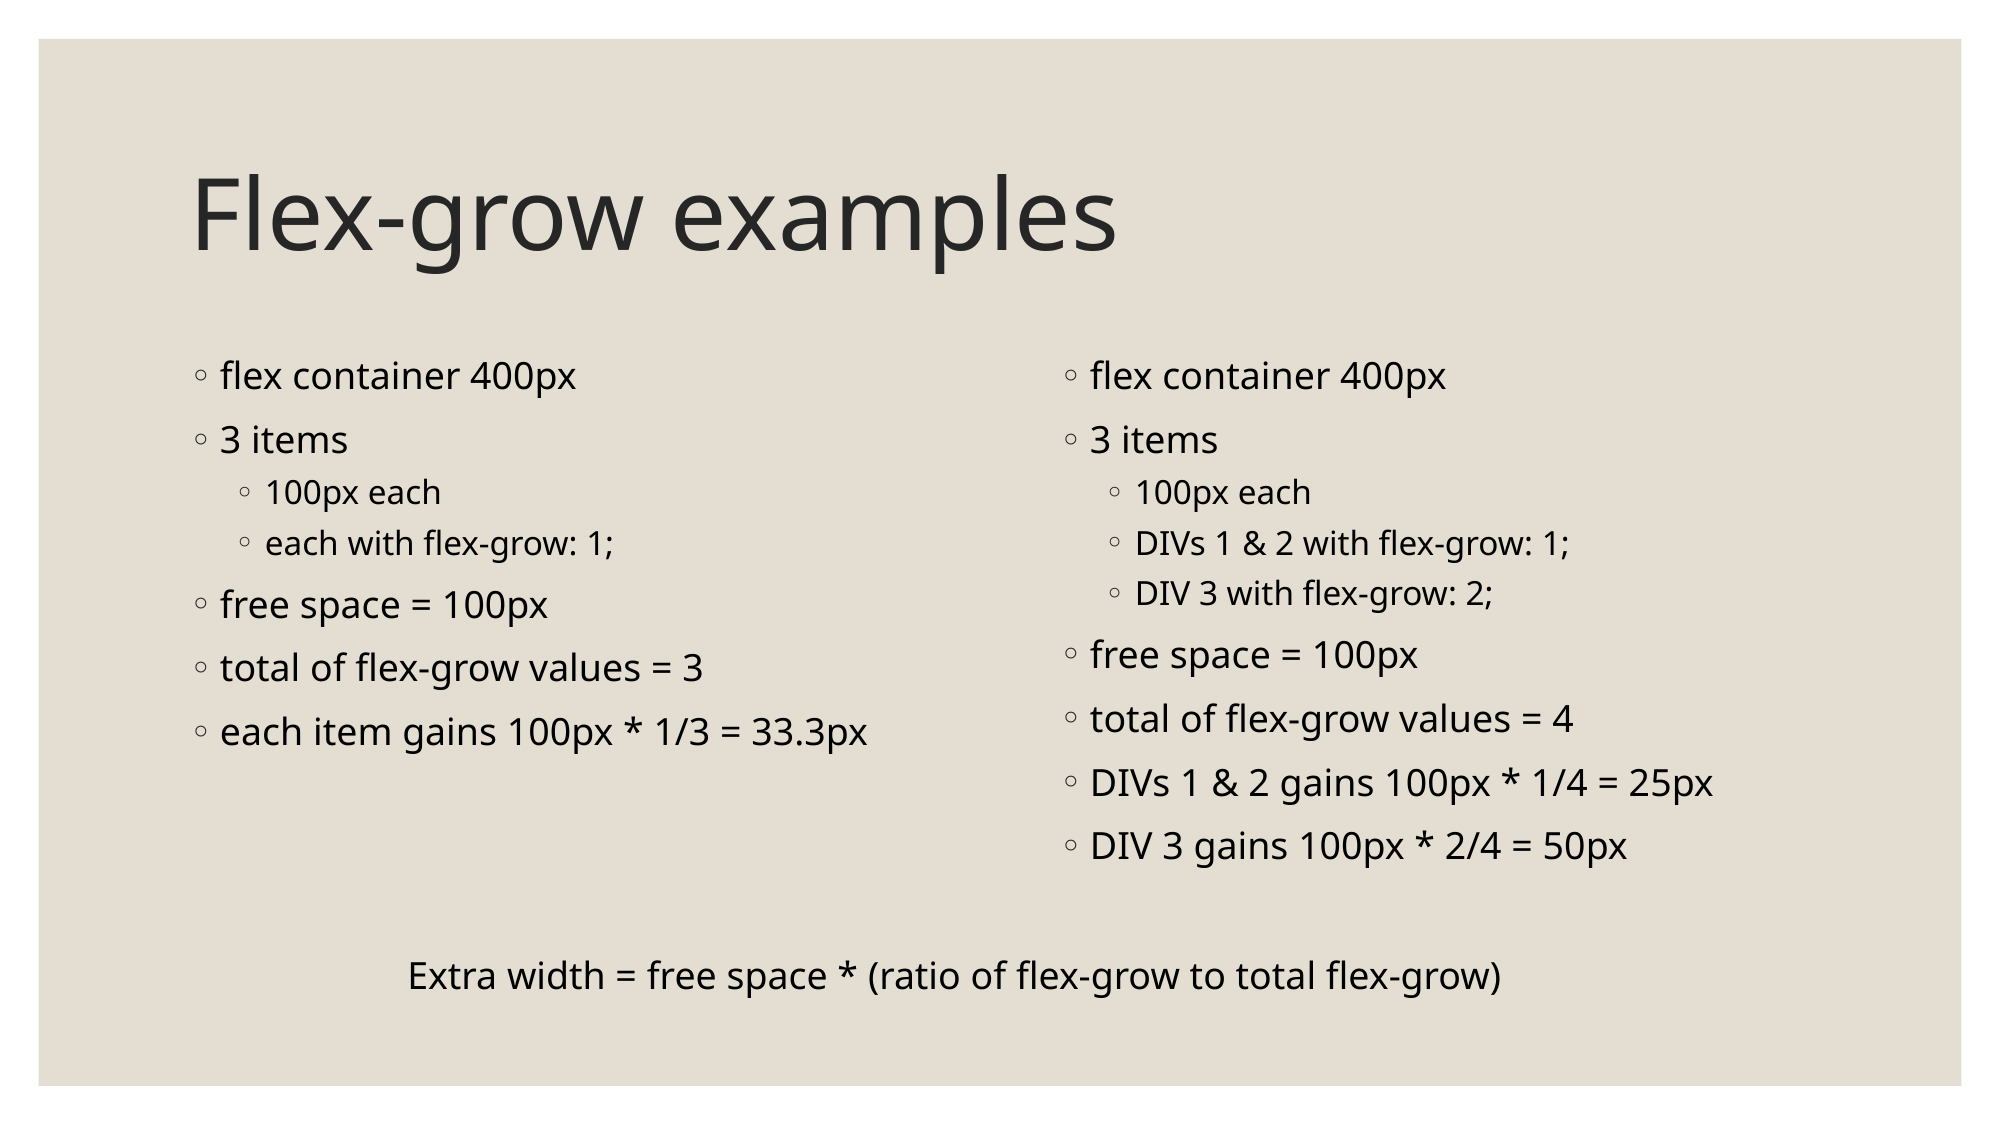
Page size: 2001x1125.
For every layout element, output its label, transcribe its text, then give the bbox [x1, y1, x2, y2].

list flex container 400px 3 items 100px each each with flex-grow: 1; free space = 100px total of flex-grow values = 3 each item gains 100px * 1/3 = 33.3px [174, 345, 955, 960]
text_box Extra width = free space * (ratio of flex-grow to total flex-grow) [392, 944, 1518, 1004]
list flex container 400px 3 items 100px each DIVs 1 & 2 with flex-grow: 1; DIV 3 with flex-grow: 2; free space = 100px total of flex-grow values = 4 DIVs 1 & 2 gains 100px * 1/4 = 25px DIV 3 gains 100px * 2/4 = 50px [1044, 345, 1825, 960]
title Flex-grow examples [174, 105, 1825, 331]
